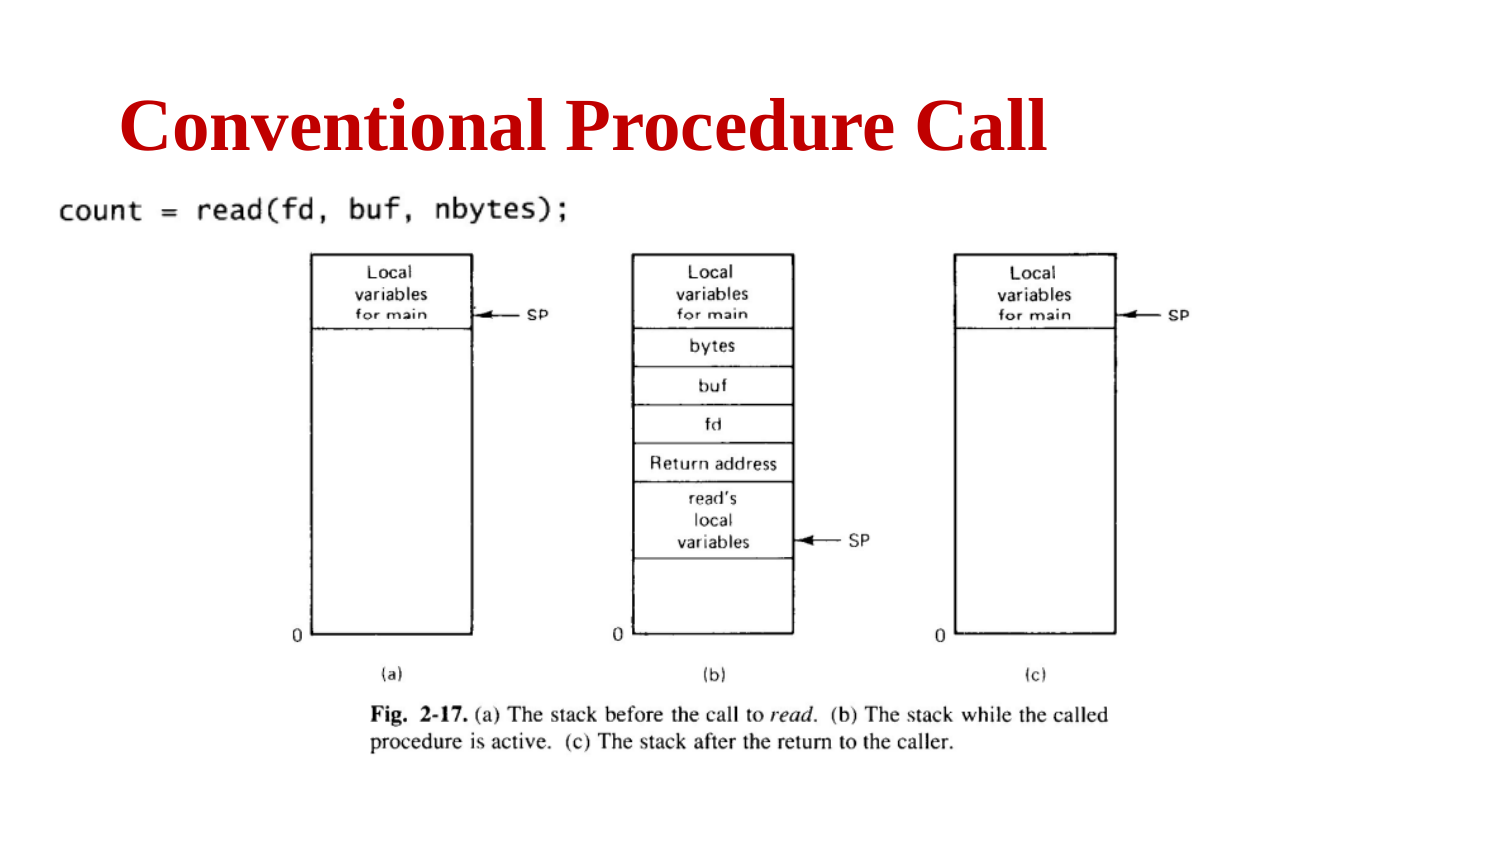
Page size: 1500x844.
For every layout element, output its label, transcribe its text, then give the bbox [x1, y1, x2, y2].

title Conventional Procedure Call [103, 44, 1397, 208]
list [283, 224, 1217, 760]
picture [29, 186, 585, 230]
